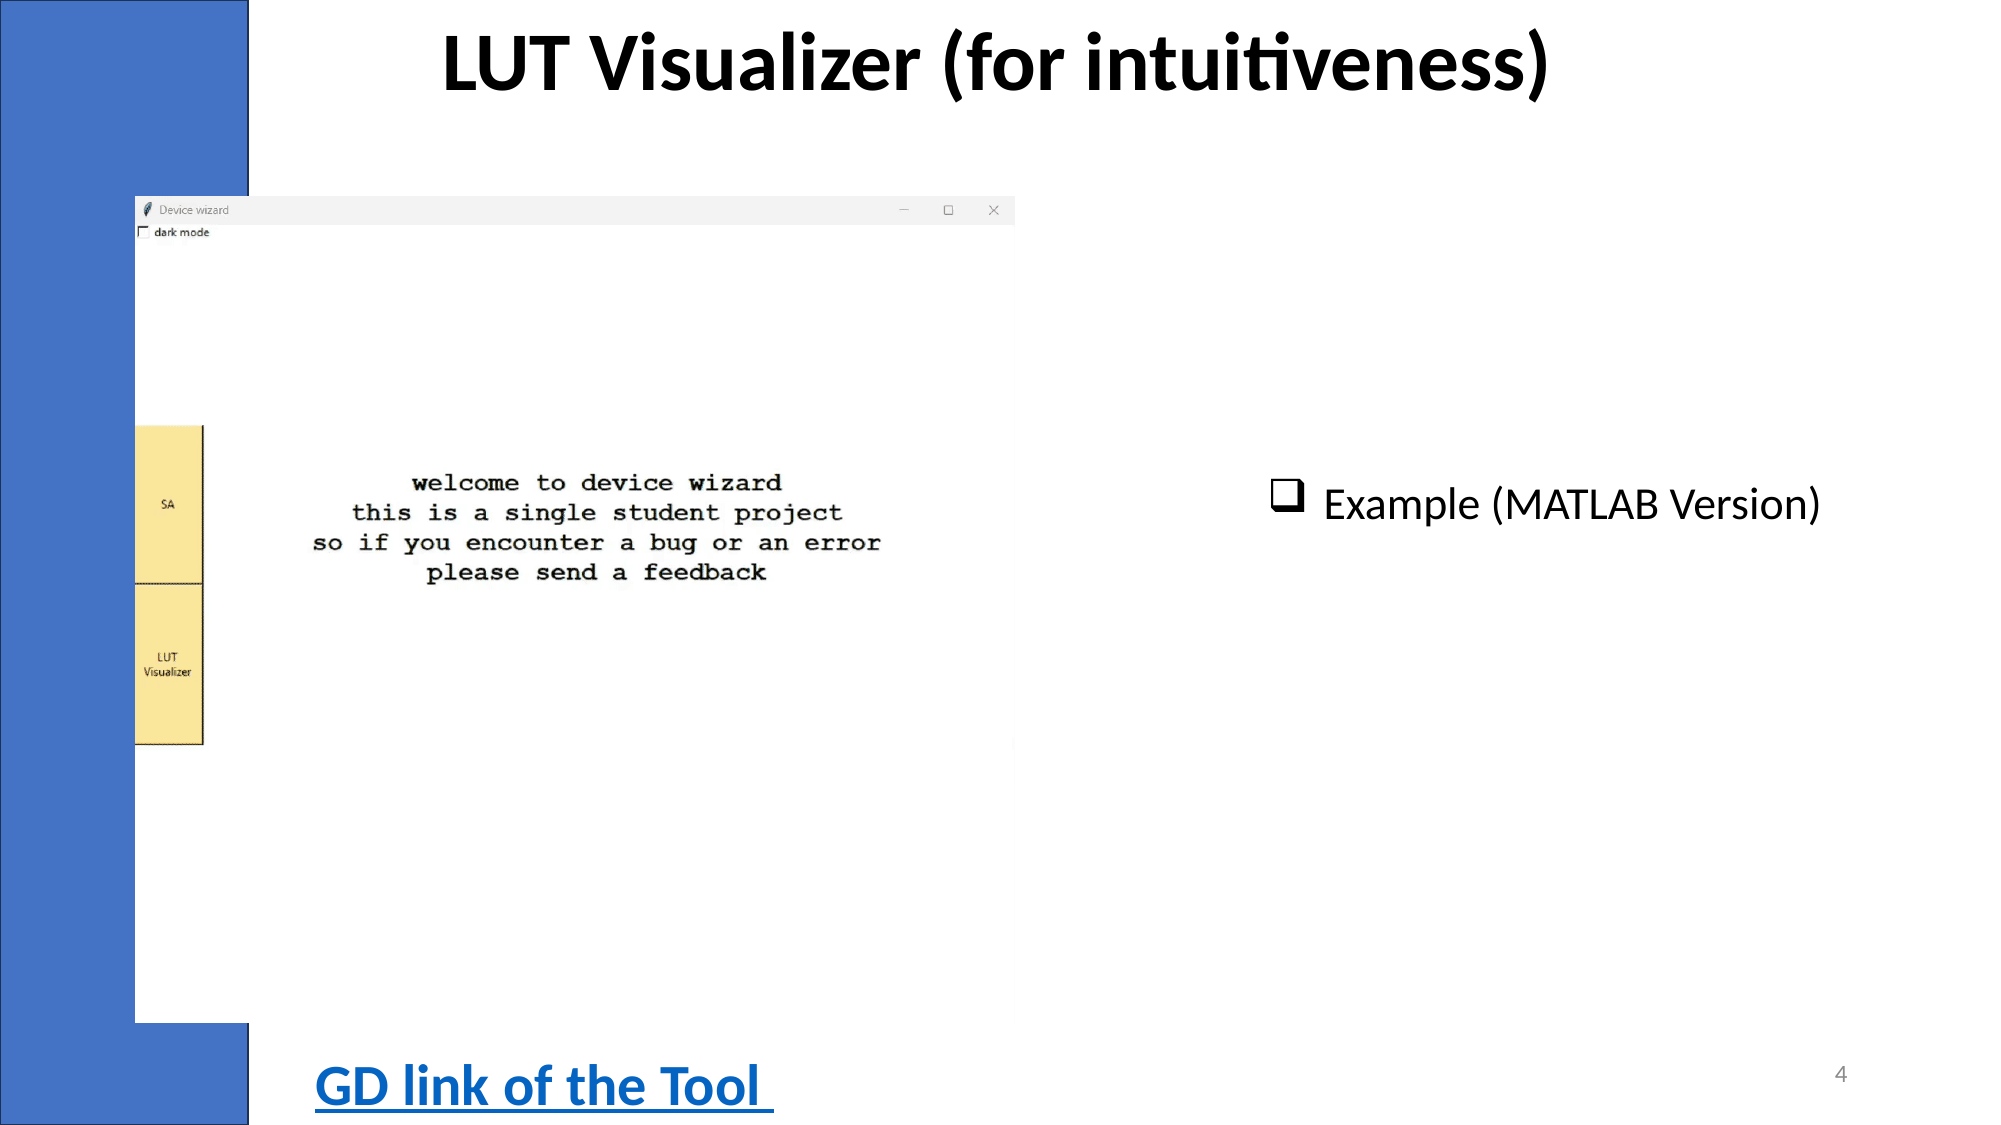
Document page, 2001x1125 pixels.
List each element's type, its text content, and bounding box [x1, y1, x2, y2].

text_box GD link of the Tool [300, 1039, 832, 1125]
text_box LUT Visualizer (for intuitiveness) [427, 0, 1573, 115]
slide_number 4 [1412, 1042, 1863, 1103]
text_box [0, 0, 249, 1125]
picture [135, 196, 1015, 1023]
